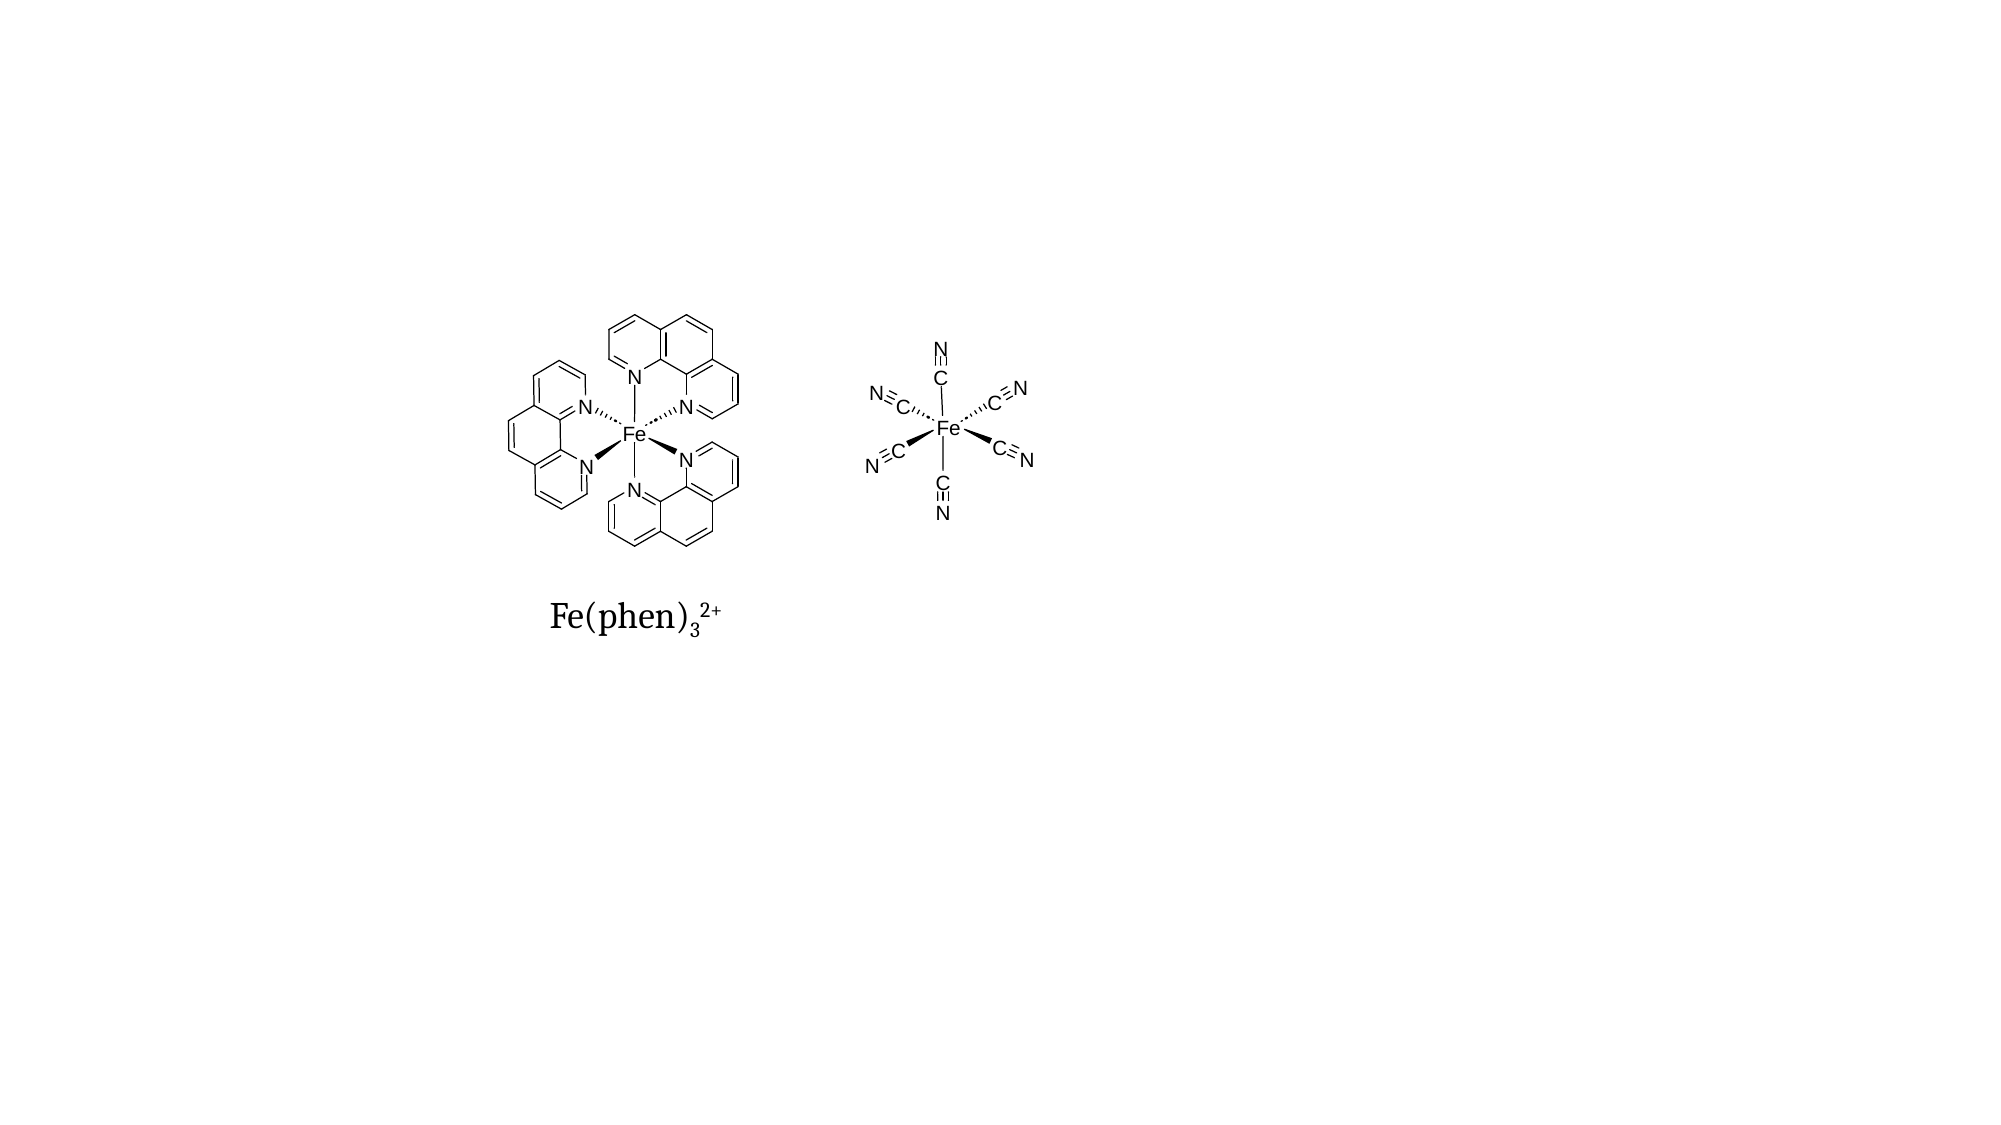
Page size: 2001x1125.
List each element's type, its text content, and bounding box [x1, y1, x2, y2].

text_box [505, 314, 745, 557]
text_box Fe(phen)32+ [534, 583, 775, 650]
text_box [863, 339, 1041, 531]
